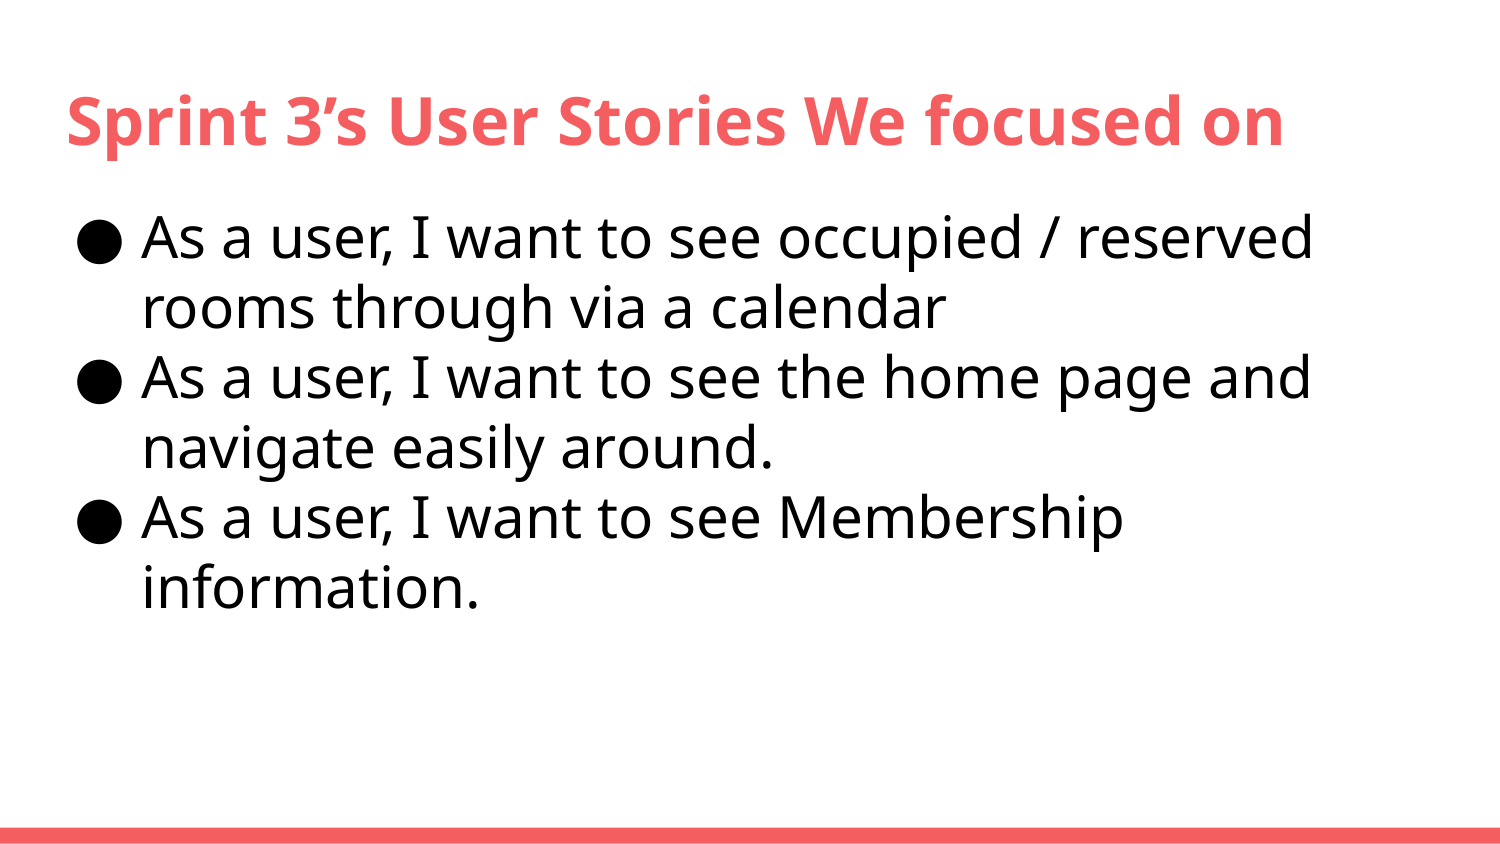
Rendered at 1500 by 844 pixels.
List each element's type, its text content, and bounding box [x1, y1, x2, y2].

title Sprint 3’s User Stories We focused on [51, 64, 1449, 167]
list As a user, I want to see occupied / reserved rooms through via a calendar As a user, I want to see the home page and navigate easily around. As a user, I want to see Membership information. [51, 185, 1449, 746]
